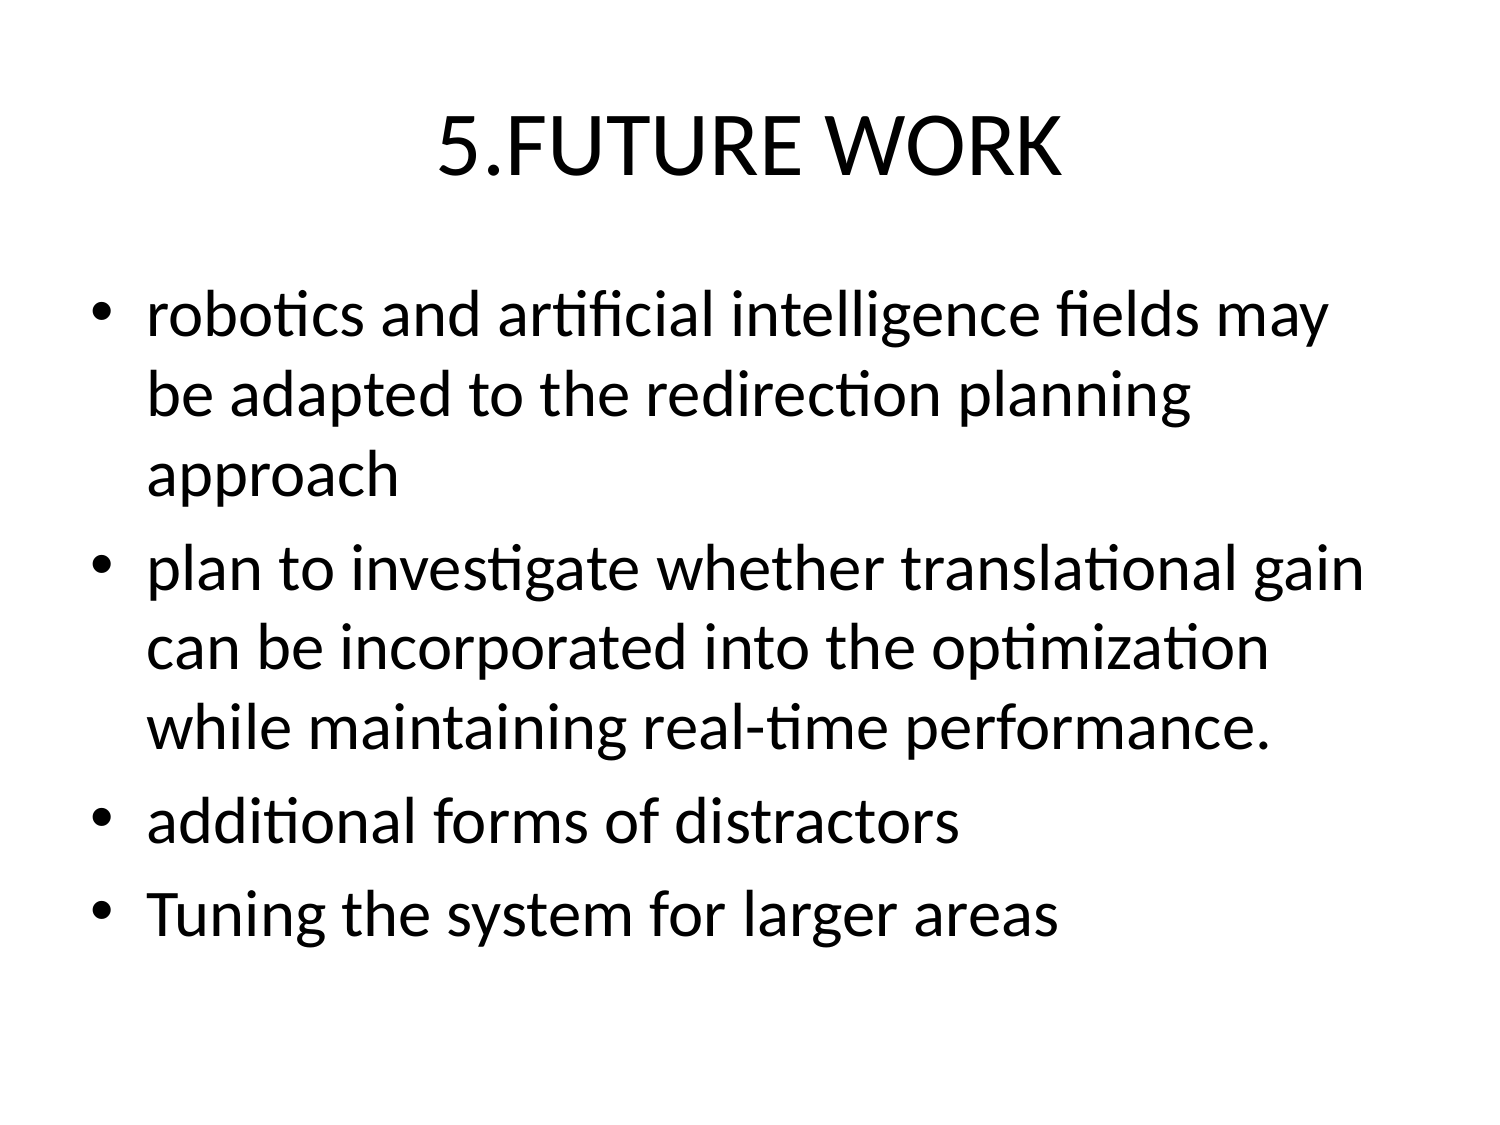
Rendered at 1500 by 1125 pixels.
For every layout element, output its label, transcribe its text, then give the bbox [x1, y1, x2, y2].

list robotics and artificial intelligence fields may be adapted to the redirection planning approach plan to investigate whether translational gain can be incorporated into the optimization while maintaining real-time performance. additional forms of distractors Tuning the system for larger areas [75, 262, 1425, 1005]
title 5.FUTURE WORK [75, 45, 1425, 233]
